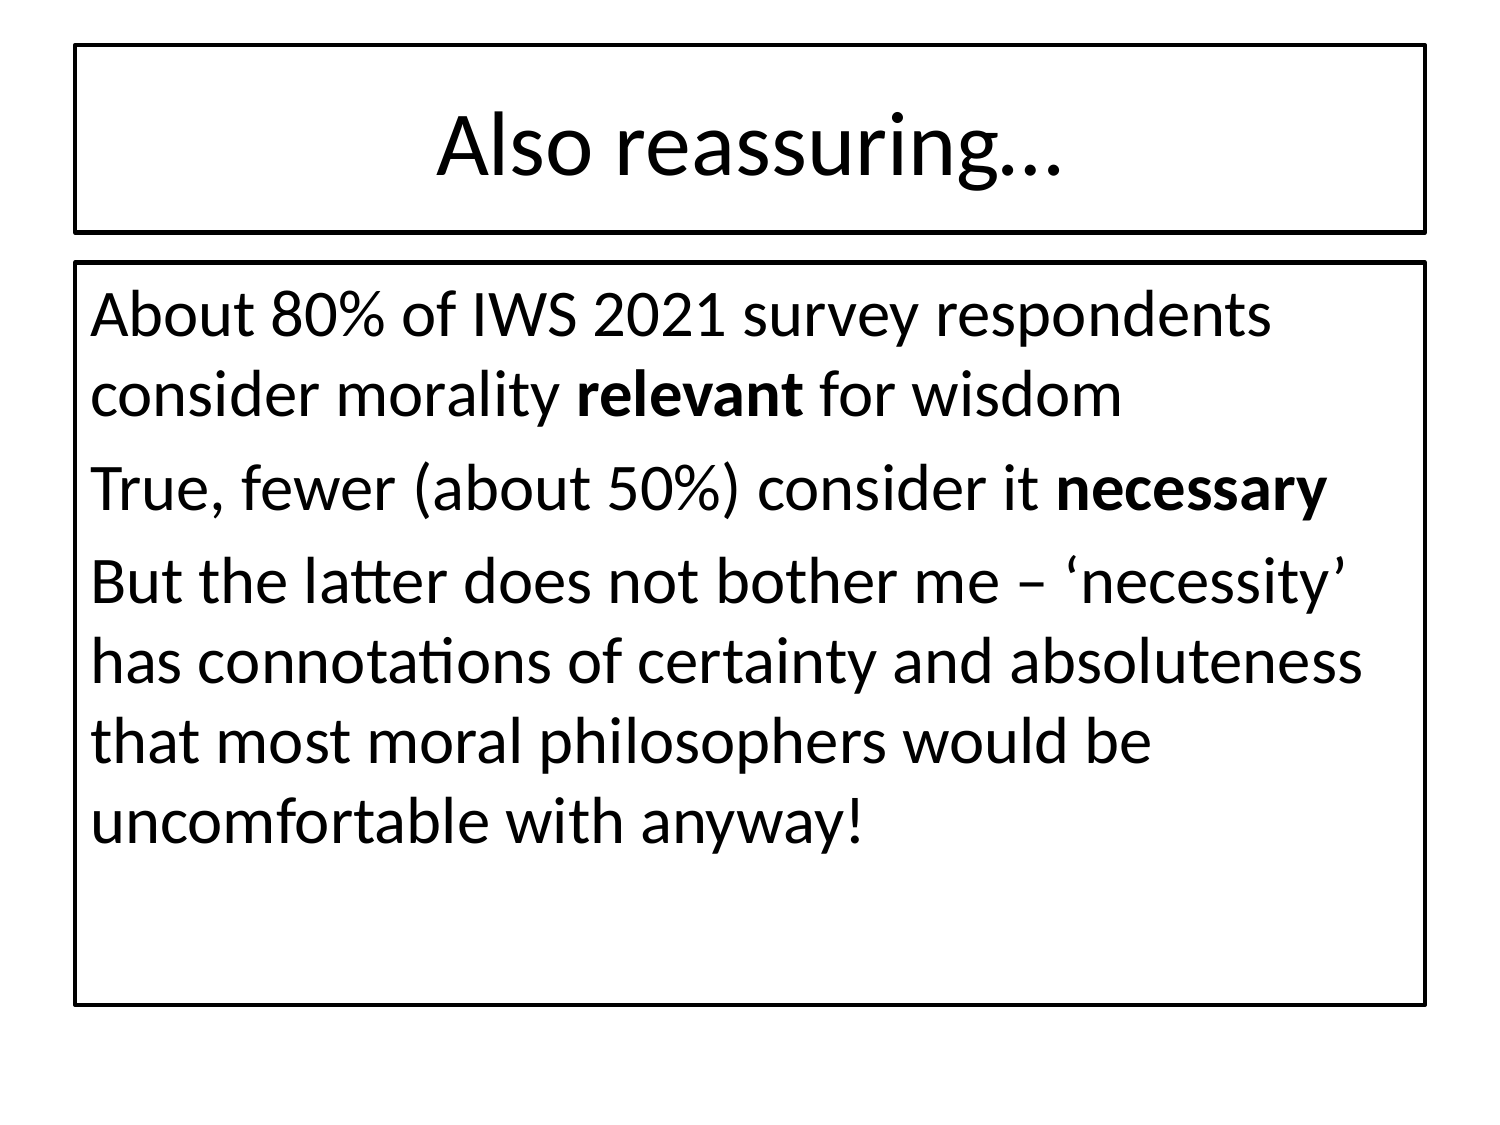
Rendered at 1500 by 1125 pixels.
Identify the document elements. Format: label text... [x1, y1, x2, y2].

list About 80% of IWS 2021 survey respondents consider morality relevant for wisdom True, fewer (about 50%) consider it necessary But the latter does not bother me – ‘necessity’ has connotations of certainty and absoluteness that most moral philosophers would be uncomfortable with anyway! [73, 260, 1427, 1007]
title Also reassuring… [73, 43, 1427, 235]
